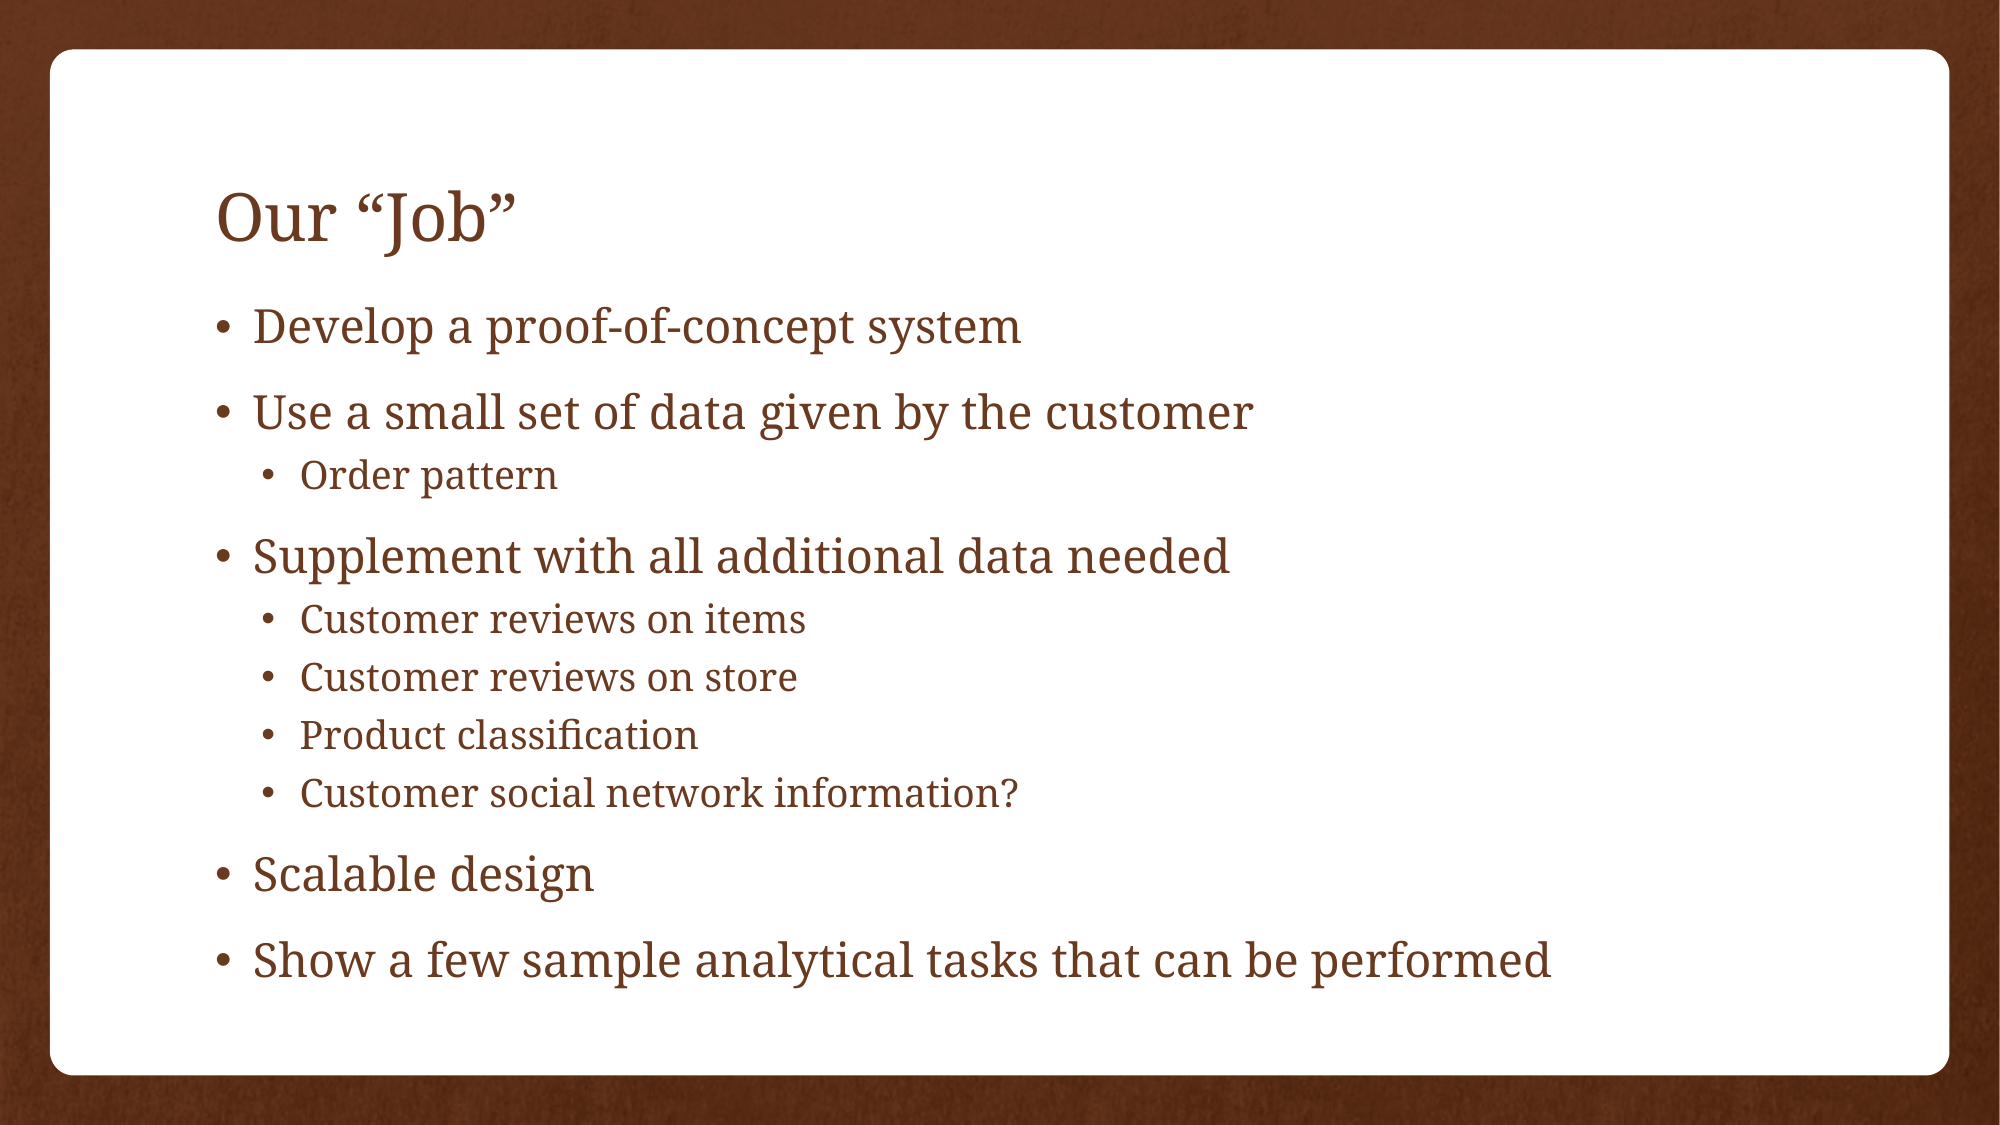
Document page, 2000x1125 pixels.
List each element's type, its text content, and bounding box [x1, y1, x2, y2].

title Our “Job” [199, 70, 1800, 263]
list Develop a proof-of-concept system Use a small set of data given by the customer Order pattern Supplement with all additional data needed Customer reviews on items Customer reviews on store Product classification Customer social network information? Scalable design Show a few sample analytical tasks that can be performed [199, 295, 1800, 996]
